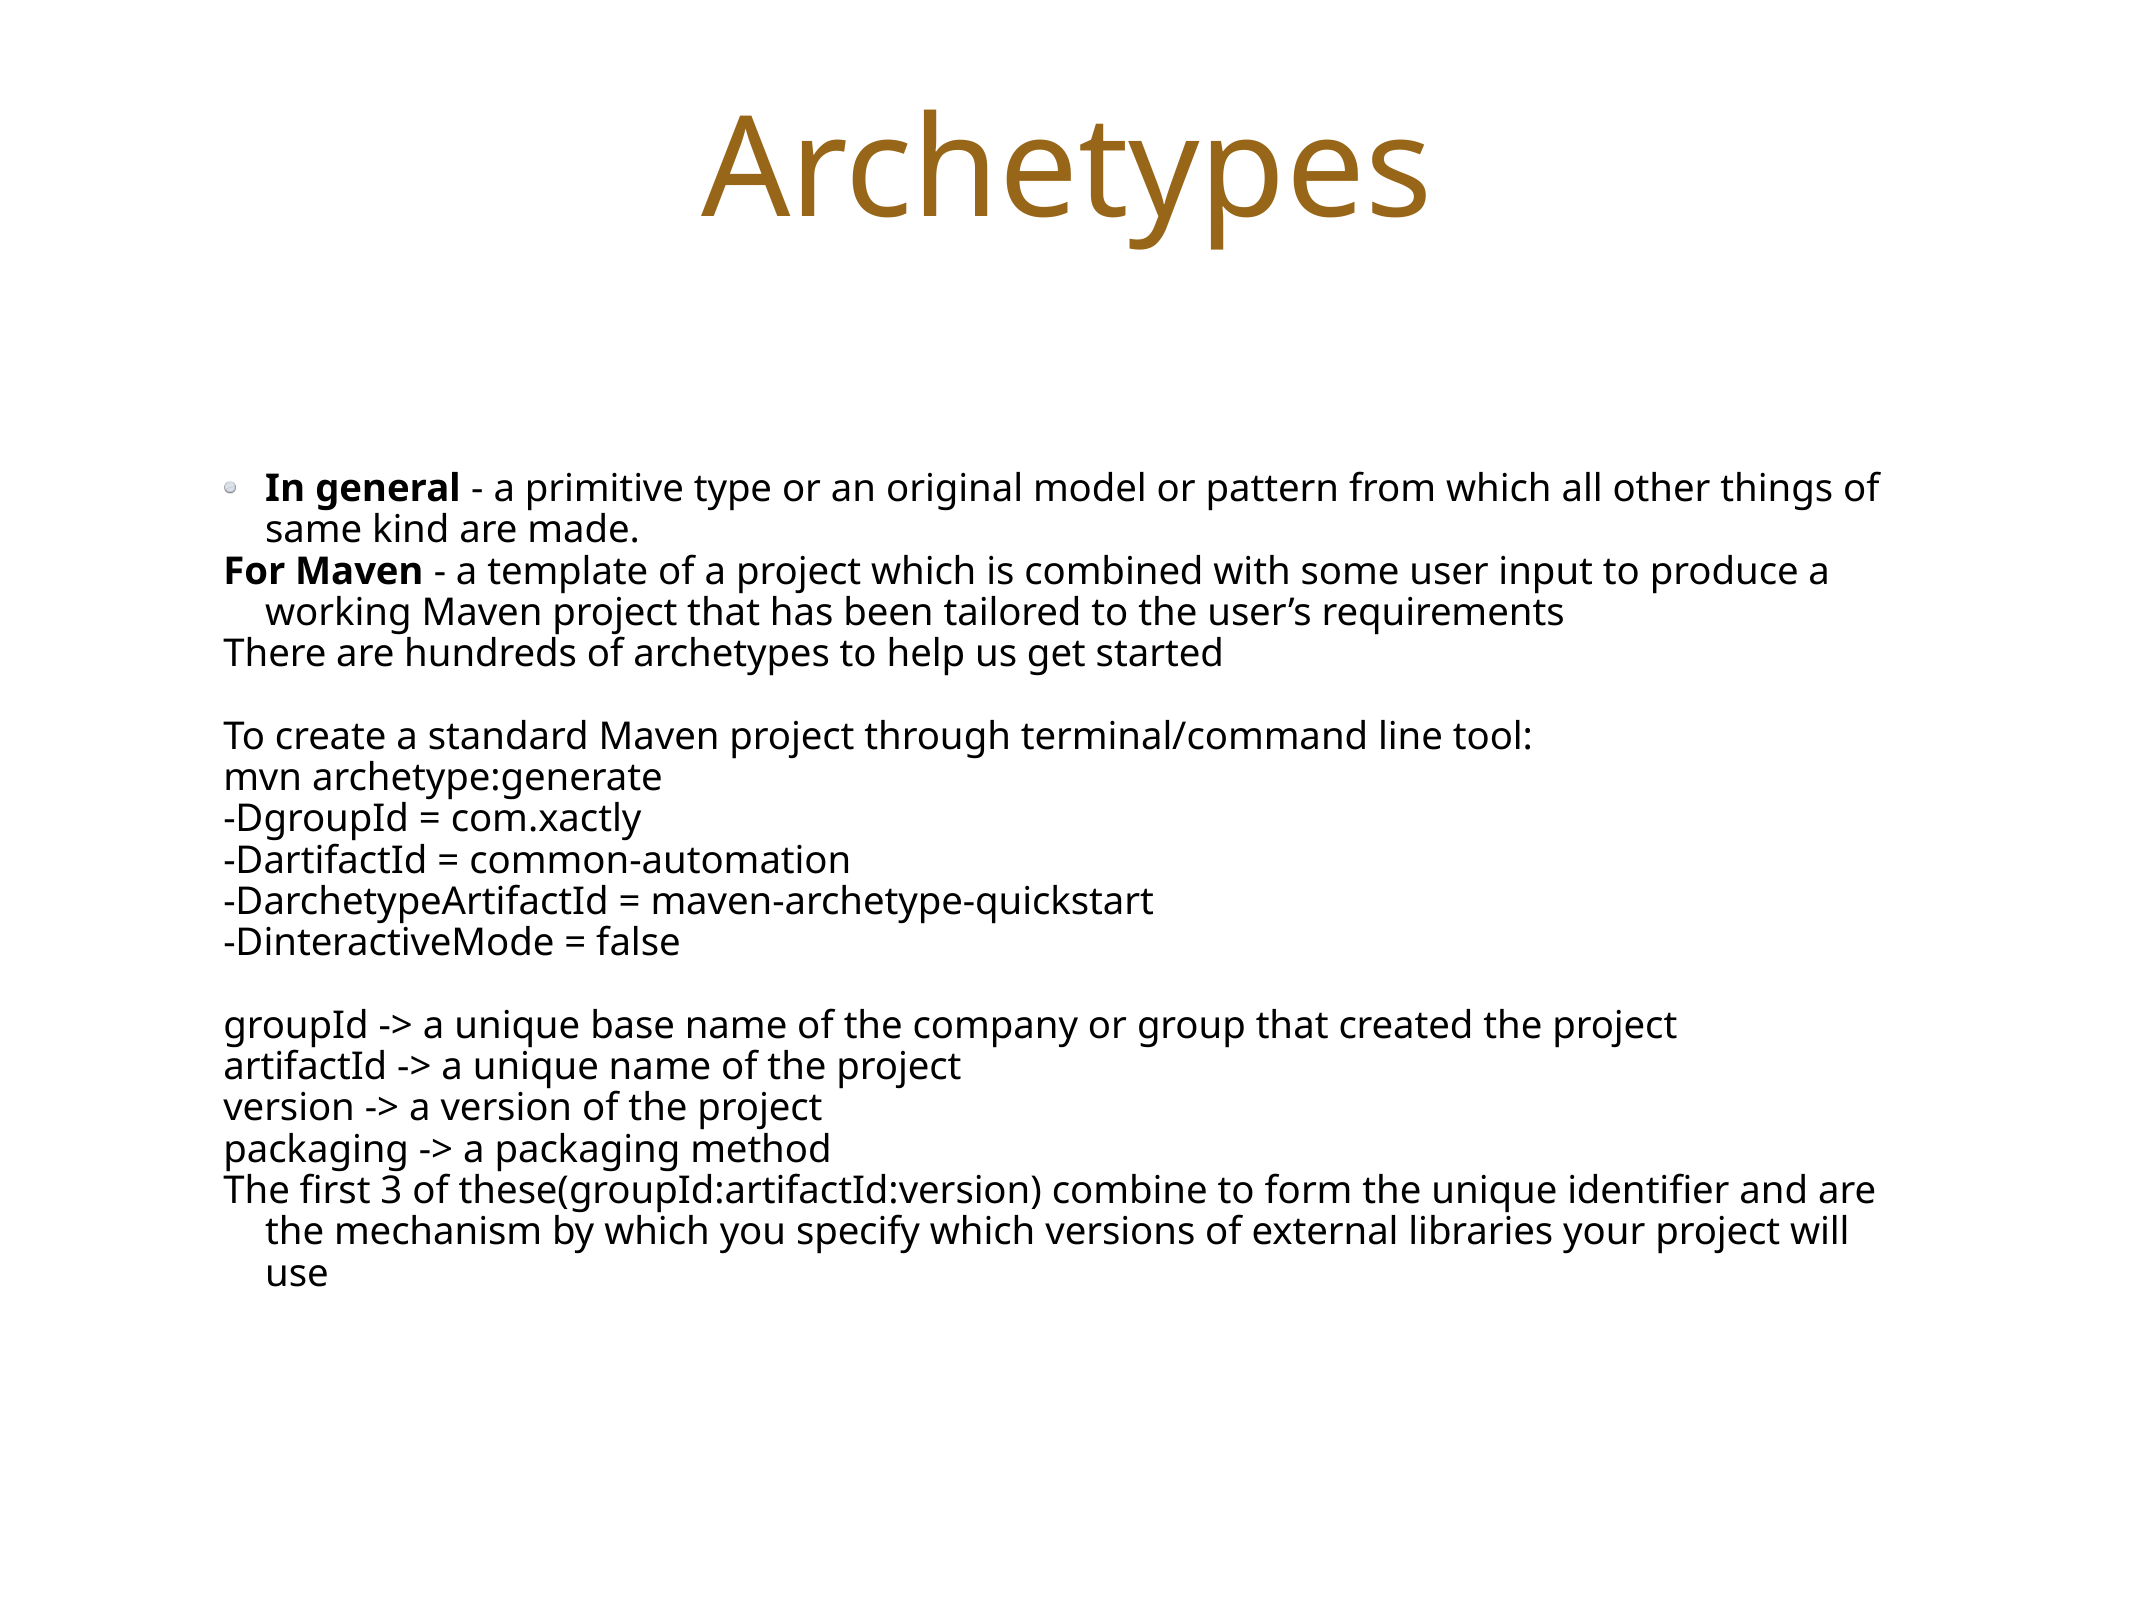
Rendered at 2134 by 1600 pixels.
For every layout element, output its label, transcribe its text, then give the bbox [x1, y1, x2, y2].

picture [223, 480, 237, 494]
title In general - a primitive type or an original model or pattern from which all other things of same kind are made. For Maven - a template of a project which is combined with some user input to produce a working Maven project that has been tailored to the user’s requirements There are hundreds of archetypes to help us get started To create a standard Maven project through terminal/command line tool: mvn archetype:generate -DgroupId = com.xactly -DartifactId = common-automation -DarchetypeArtifactId = maven-archetype-quickstart -DinteractiveMode = false groupId -> a unique base name of the company or group that created the project artifactId -> a unique name of the project version -> a version of the project packaging -> a packaging method The first 3 of these(groupId:artifactId:version) combine to form the unique identifier and are the mechanism by which you specify which versions of external libraries your project will use [208, 324, 1925, 1302]
subtitle Archetypes [208, 87, 1925, 273]
